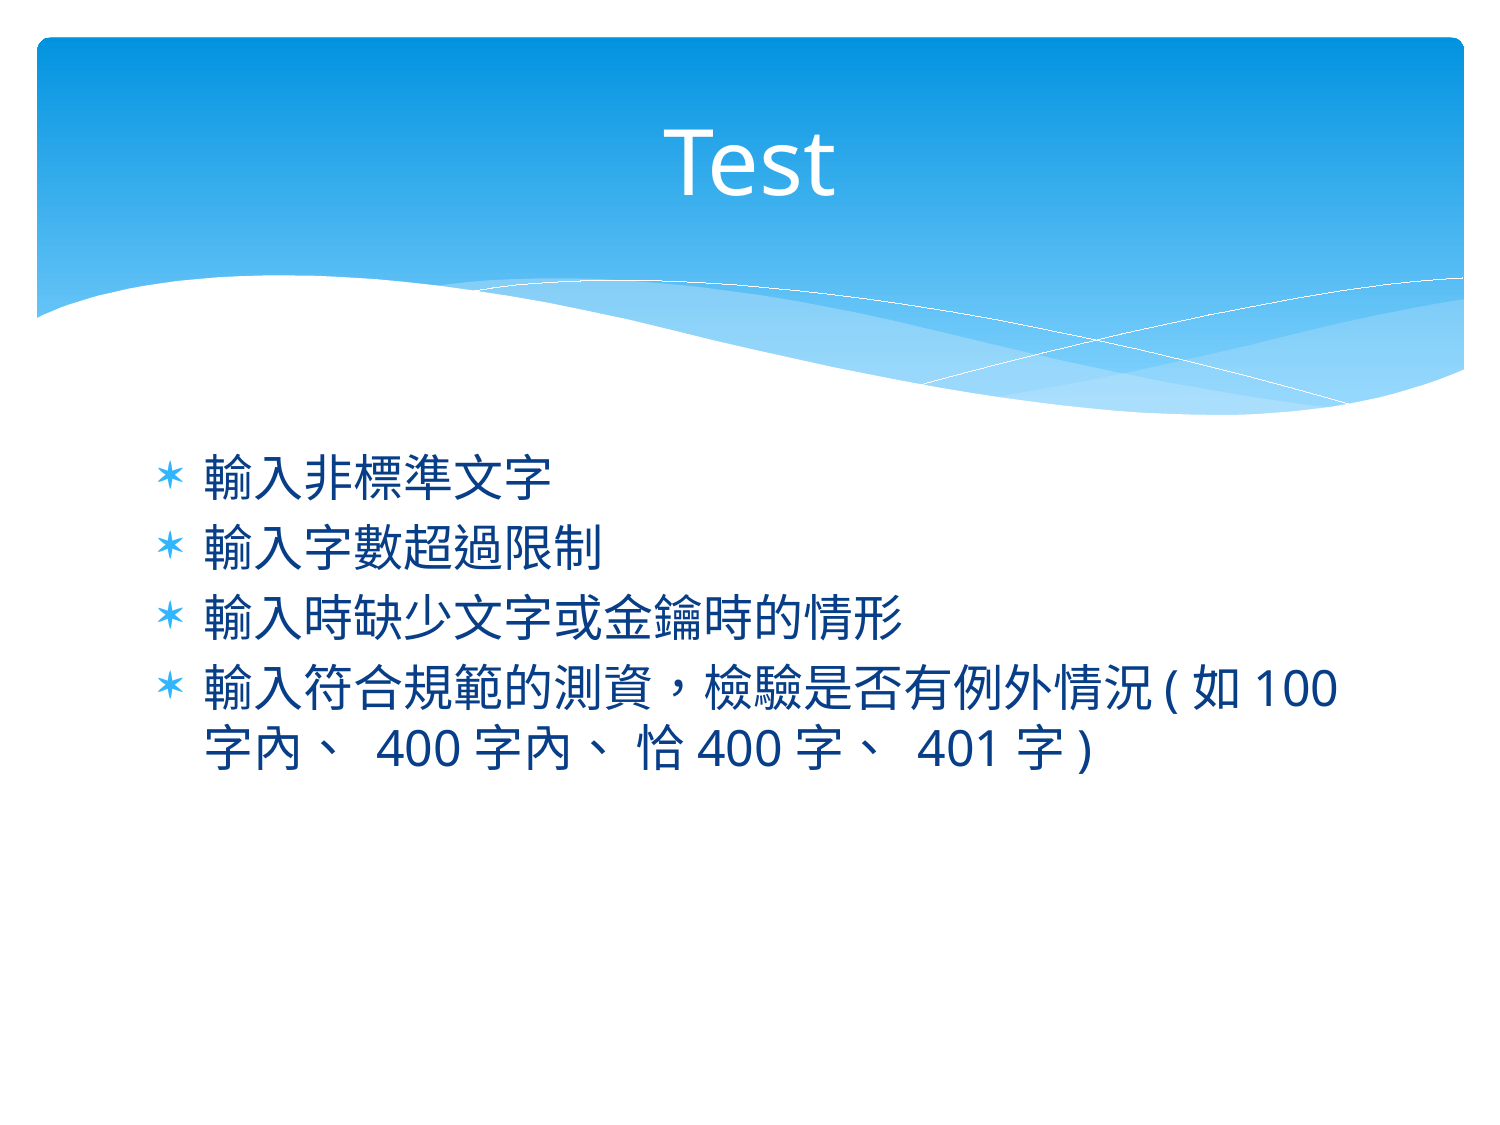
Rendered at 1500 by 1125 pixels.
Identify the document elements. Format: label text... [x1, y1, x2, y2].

title Test [75, 55, 1425, 261]
list 輸入非標準文字 輸入字數超過限制 輸入時缺少文字或金鑰時的情形 輸入符合規範的測資，檢驗是否有例外情況(如100字內、 400字內、 恰400字、 401字) [143, 438, 1359, 1005]
